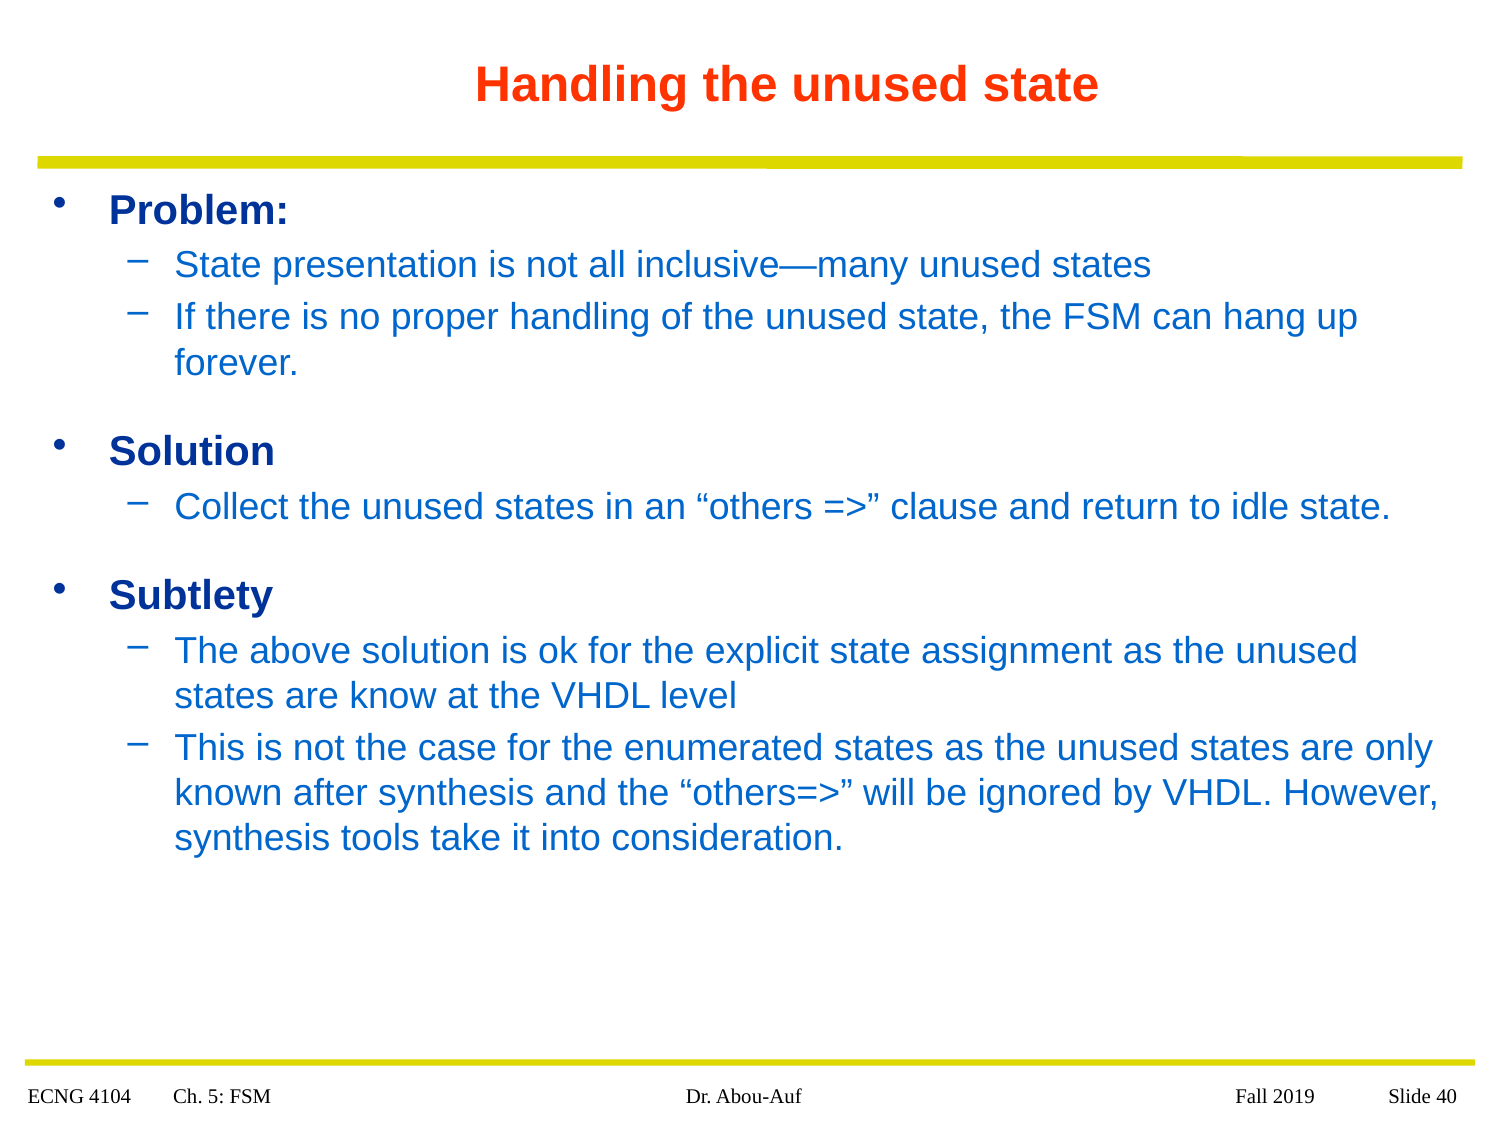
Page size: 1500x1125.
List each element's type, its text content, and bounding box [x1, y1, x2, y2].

slide_number Fall 2019 Slide 40 [1199, 1074, 1488, 1125]
slide_number ECNG 4104 Ch. 5: FSM [12, 1074, 513, 1125]
title Handling the unused state [187, 0, 1388, 163]
list Problem: State presentation is not all inclusive—many unused states If there is no proper handling of the unused state, the FSM can hang up forever. Solution Collect the unused states in an “others =>” clause and return to idle state. Subtlety The above solution is ok for the explicit state assignment as the unused states are know at the VHDL level This is not the case for the enumerated states as the unused states are only known after synthesis and the “others=>” will be ignored by VHDL. However, synthesis tools take it into consideration. [37, 174, 1475, 1038]
footer Dr. Abou-Auf [612, 1074, 876, 1125]
